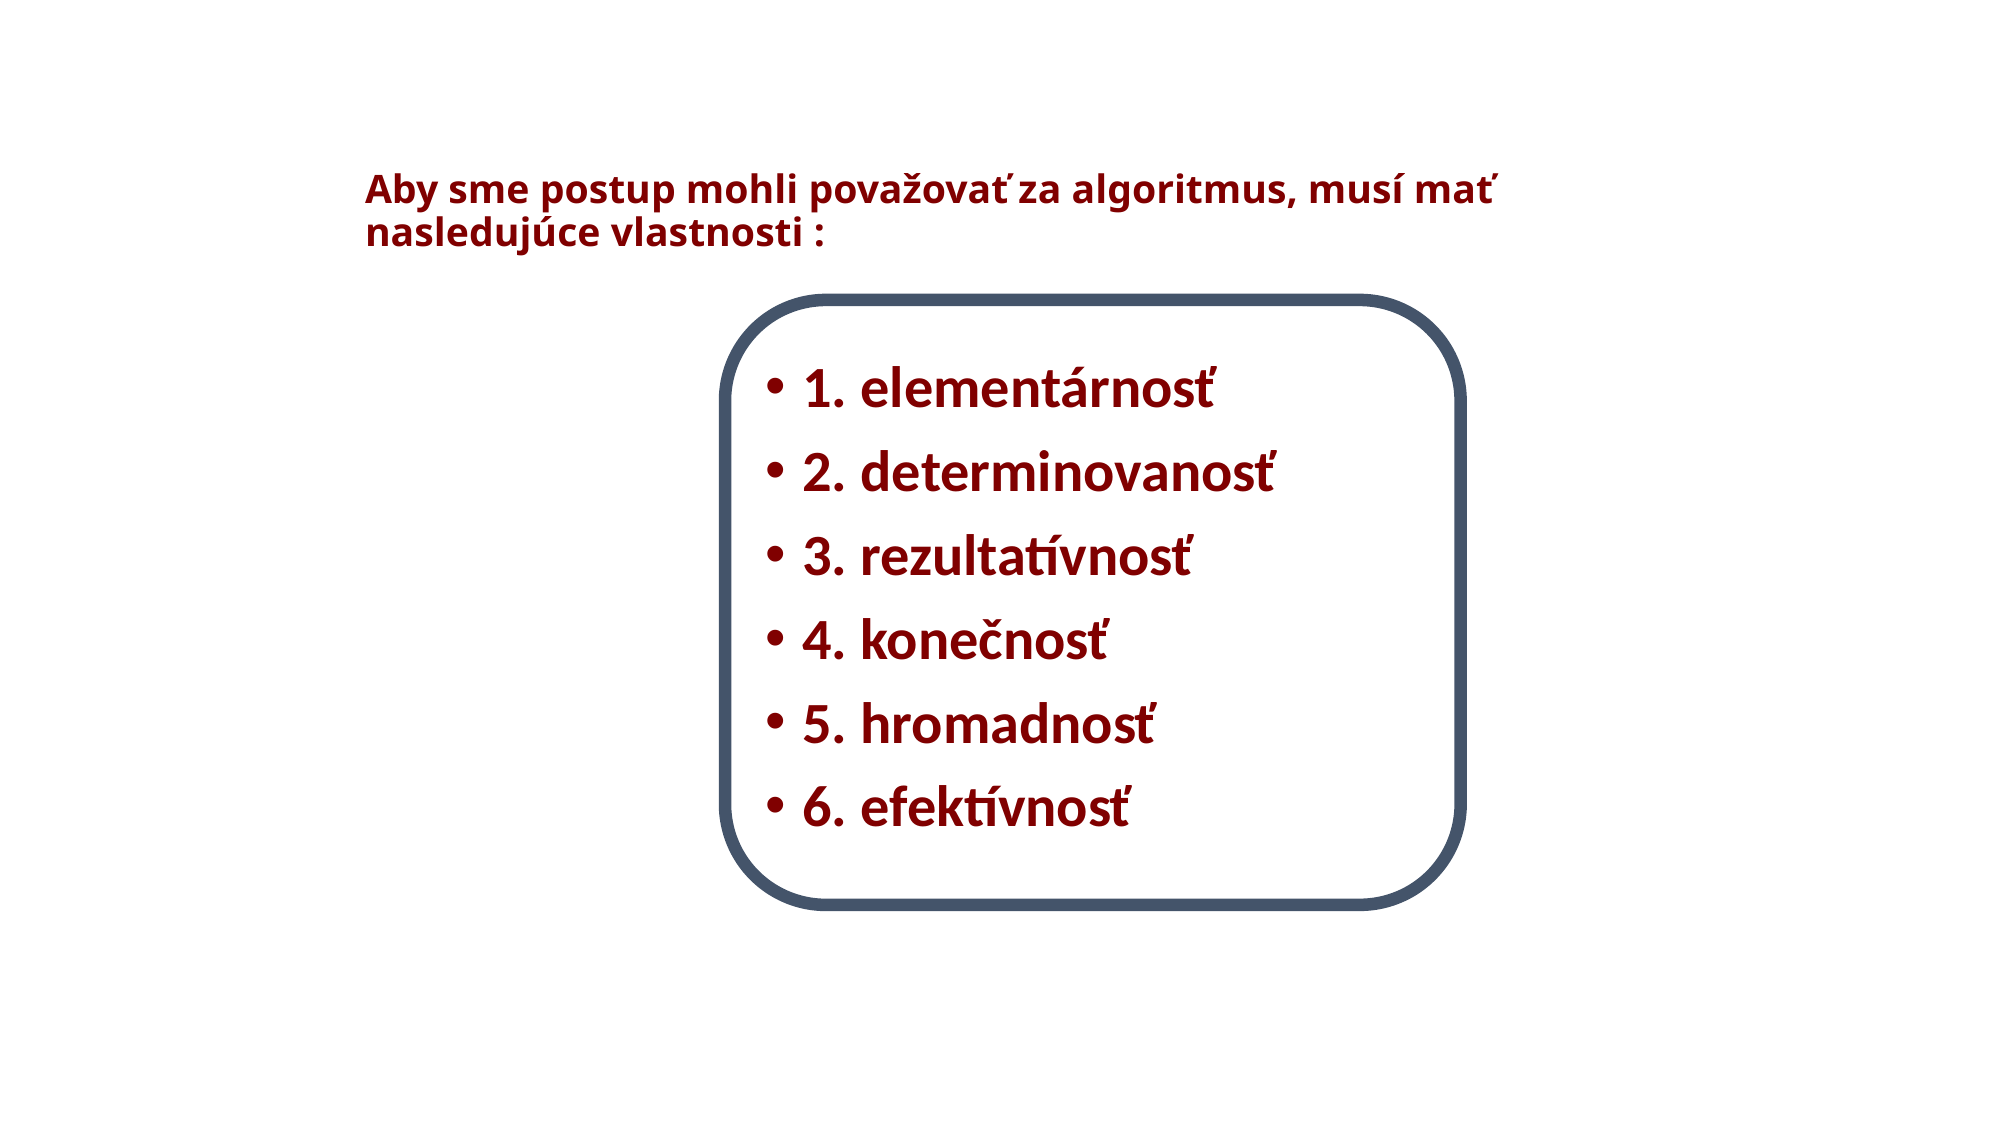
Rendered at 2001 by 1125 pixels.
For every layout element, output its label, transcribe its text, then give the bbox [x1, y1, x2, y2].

list 1. elementárnosť 2. determinovanosť 3. rezultatívnosť 4. konečnosť 5. hromadnosť 6. efektívnosť [750, 350, 1650, 1013]
text_box [725, 299, 1461, 905]
title Aby sme postup mohli považovať za algoritmus, musí mať nasledujúce vlastnosti : [350, 162, 1625, 263]
